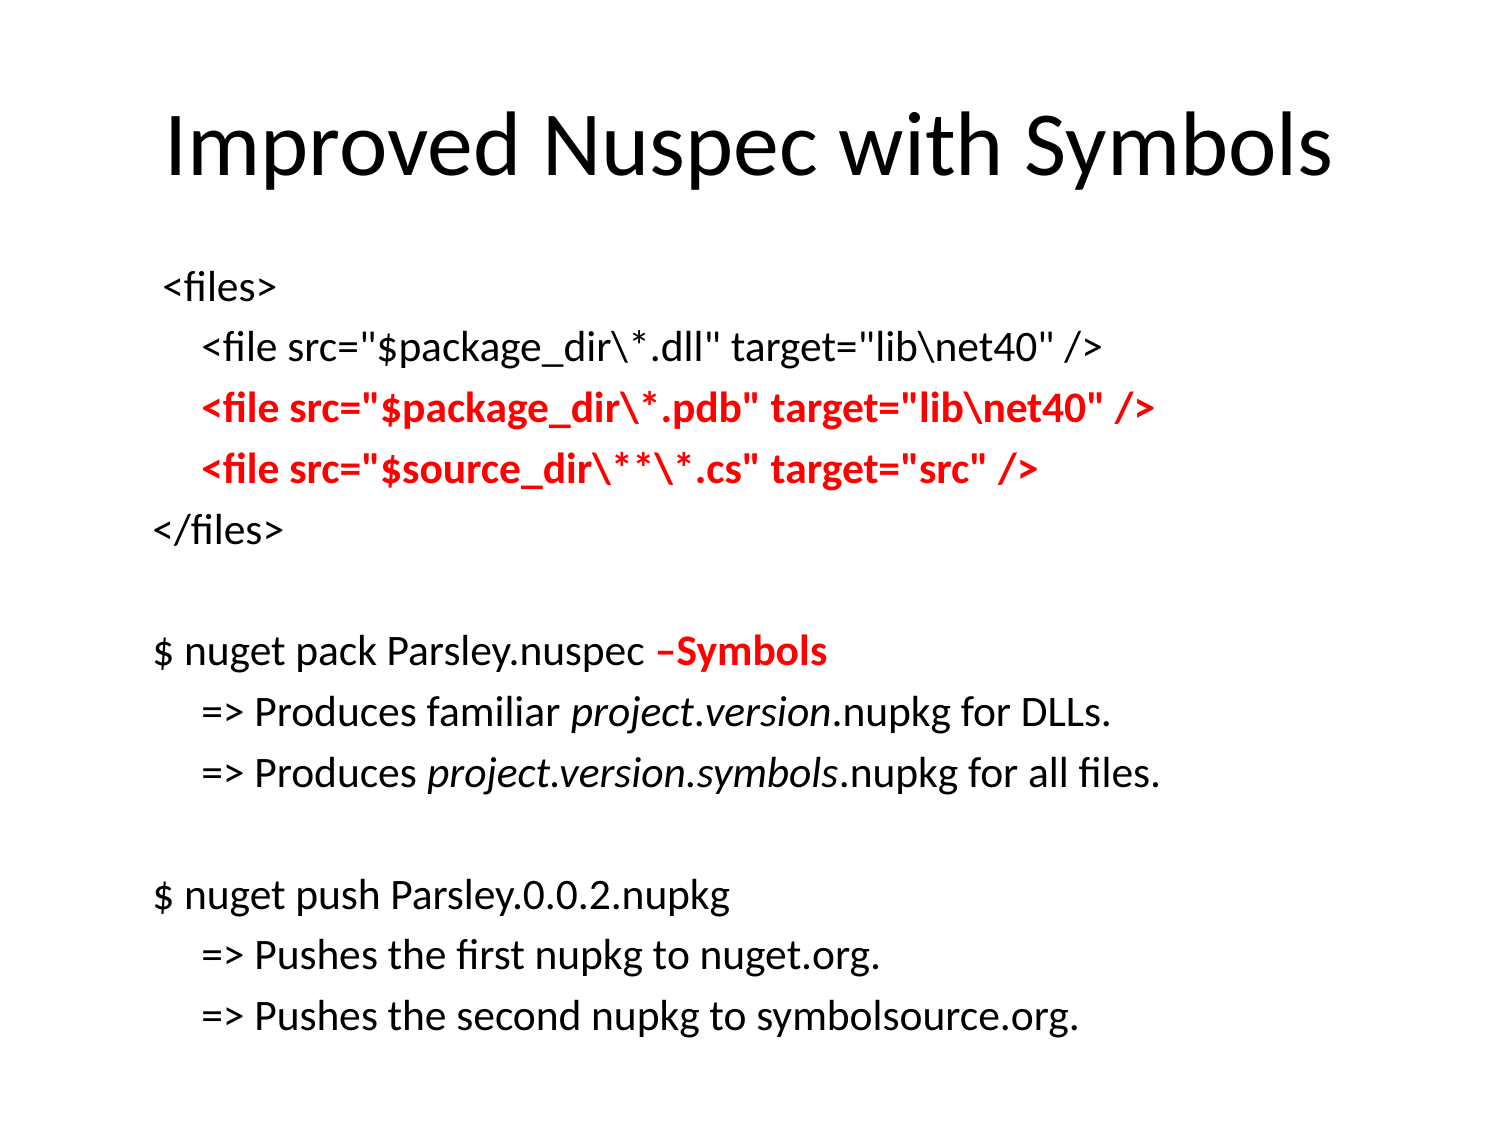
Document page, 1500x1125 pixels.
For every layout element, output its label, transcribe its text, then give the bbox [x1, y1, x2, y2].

title Improved Nuspec with Symbols [75, 45, 1425, 233]
list <files> <file src="$package_dir\*.dll" target="lib\net40" /> <file src="$package_dir\*.pdb" target="lib\net40" /> <file src="$source_dir\**\*.cs" target="src" /> </files> $ nuget pack Parsley.nuspec –Symbols => Produces familiar project.version.nupkg for DLLs. => Produces project.version.symbols.nupkg for all files. $ nuget push Parsley.0.0.2.nupkg => Pushes the first nupkg to nuget.org. => Pushes the second nupkg to symbolsource.org. [137, 249, 1350, 1050]
